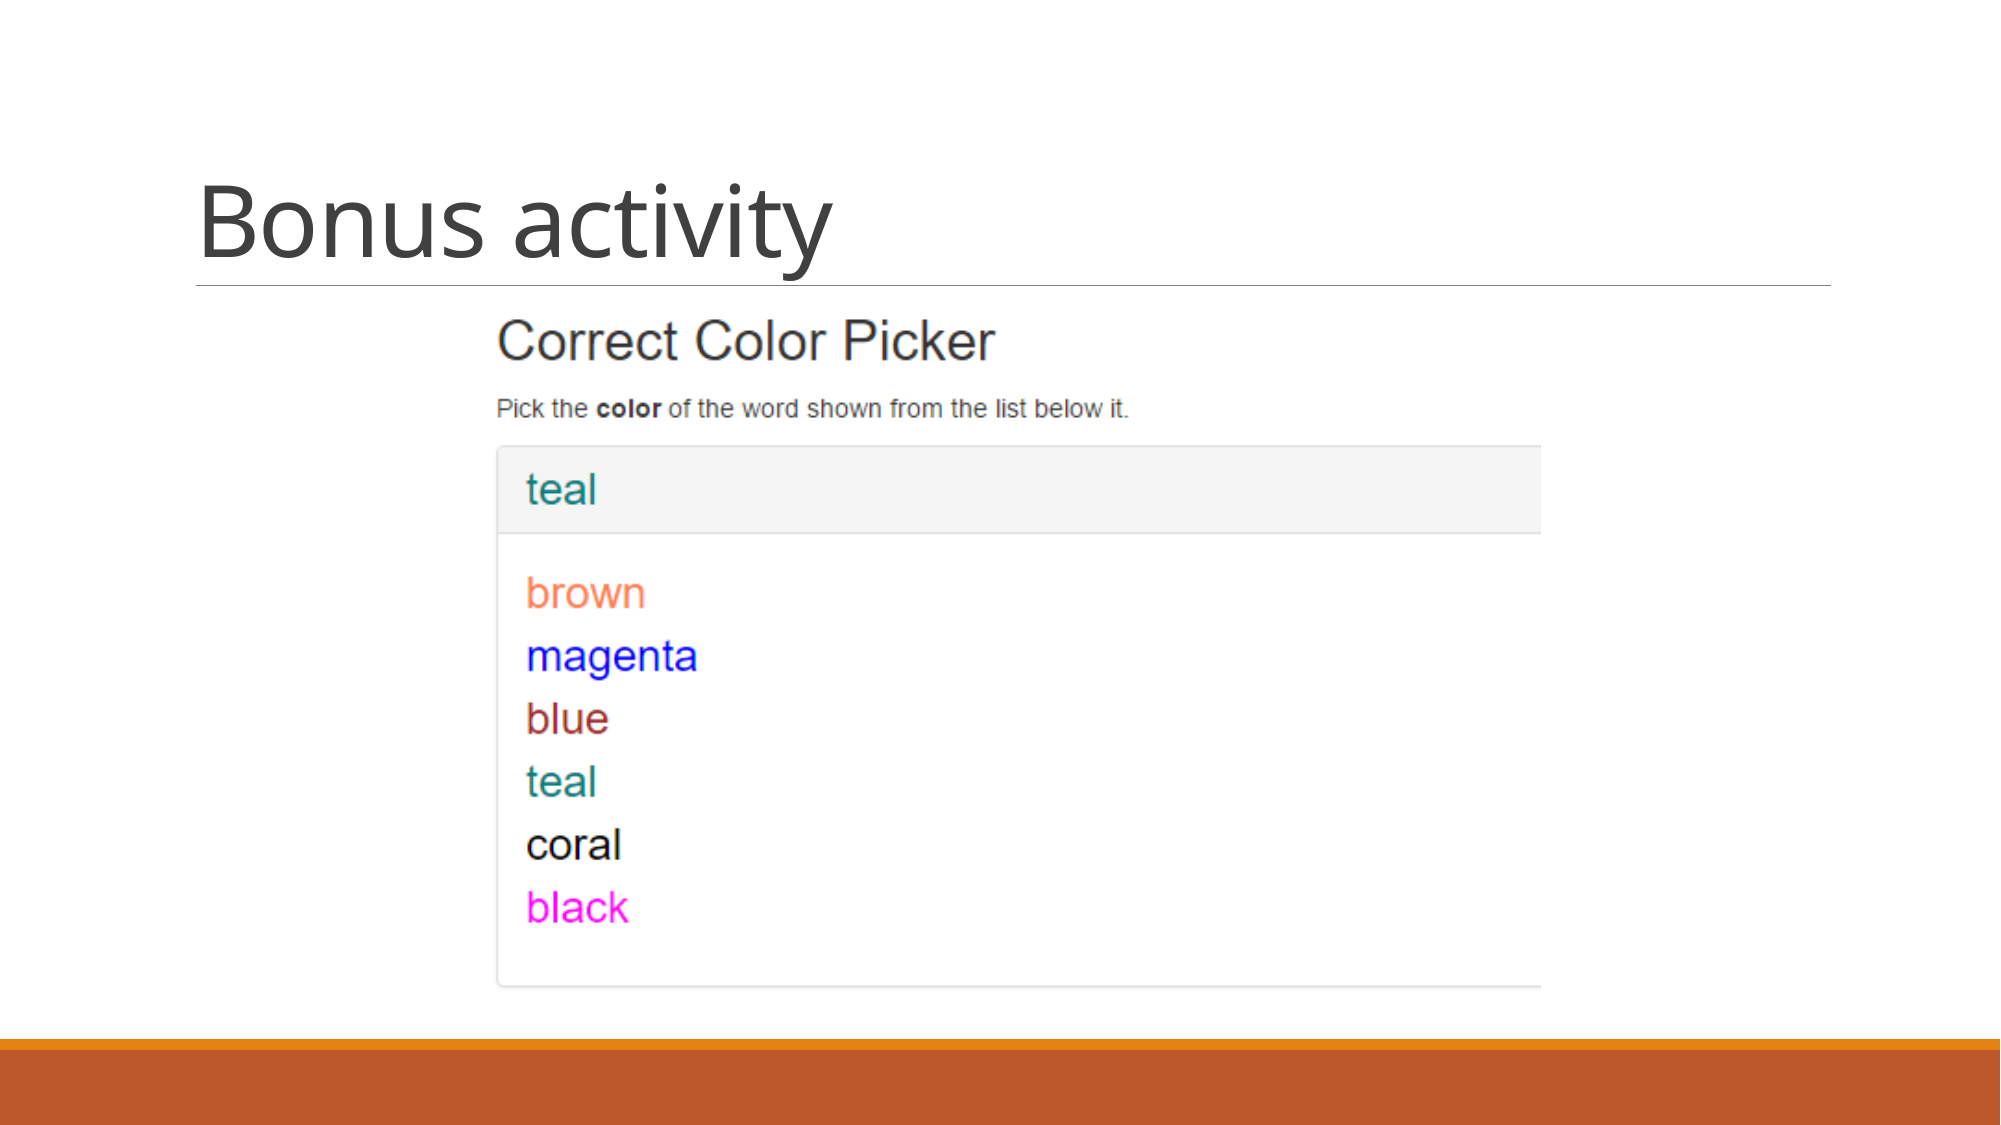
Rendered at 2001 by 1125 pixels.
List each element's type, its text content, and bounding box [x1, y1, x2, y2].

title Bonus activity [180, 47, 1830, 285]
picture [480, 294, 1541, 1034]
